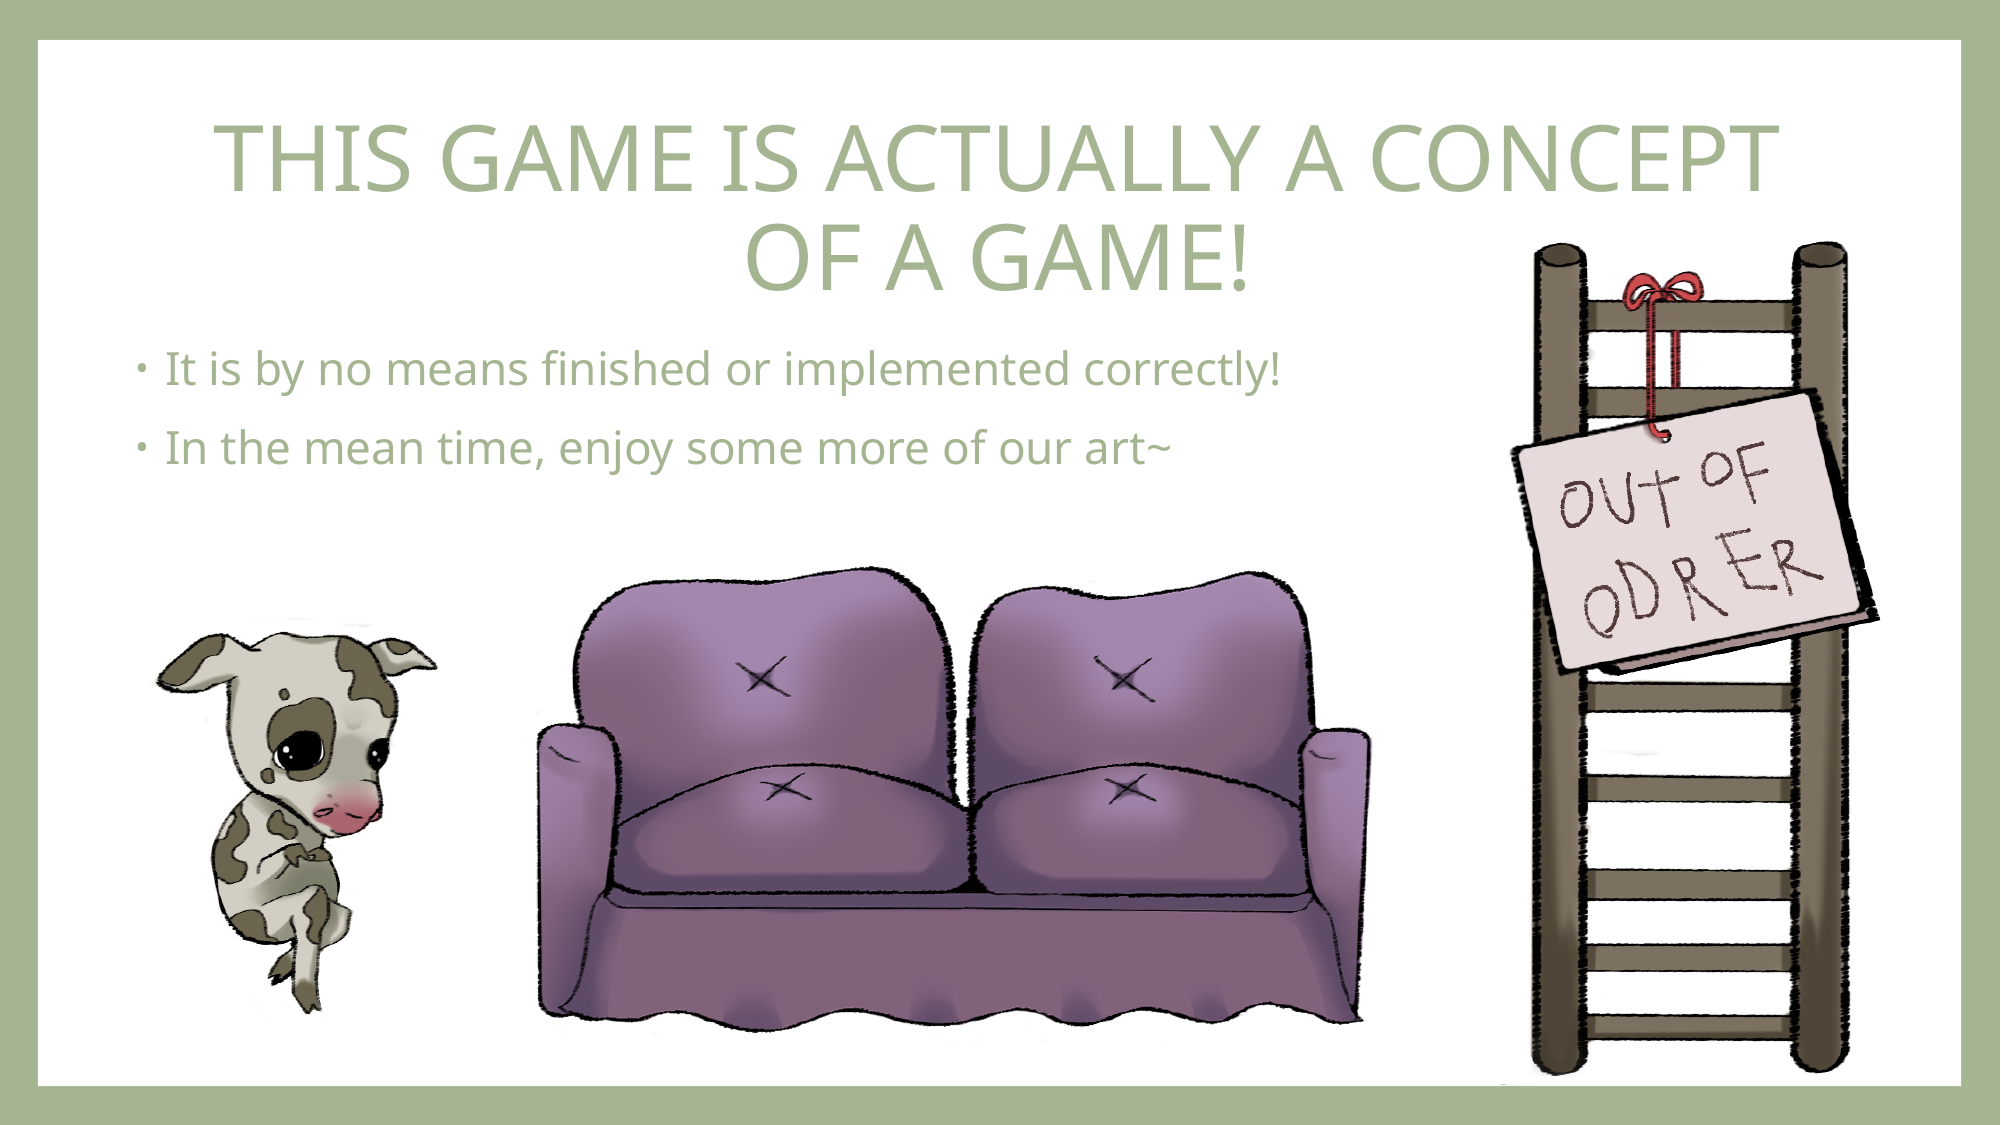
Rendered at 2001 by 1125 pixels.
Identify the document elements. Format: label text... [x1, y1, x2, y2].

picture [138, 609, 470, 1021]
picture [1501, 221, 1888, 1104]
list It is by no means finished or implemented correctly! In the mean time, enjoy some more of our art~ [112, 338, 1495, 882]
picture [529, 562, 1401, 1065]
title THIS GAME IS ACTUALLY A CONCEPT OF A GAME! [187, 99, 1808, 323]
